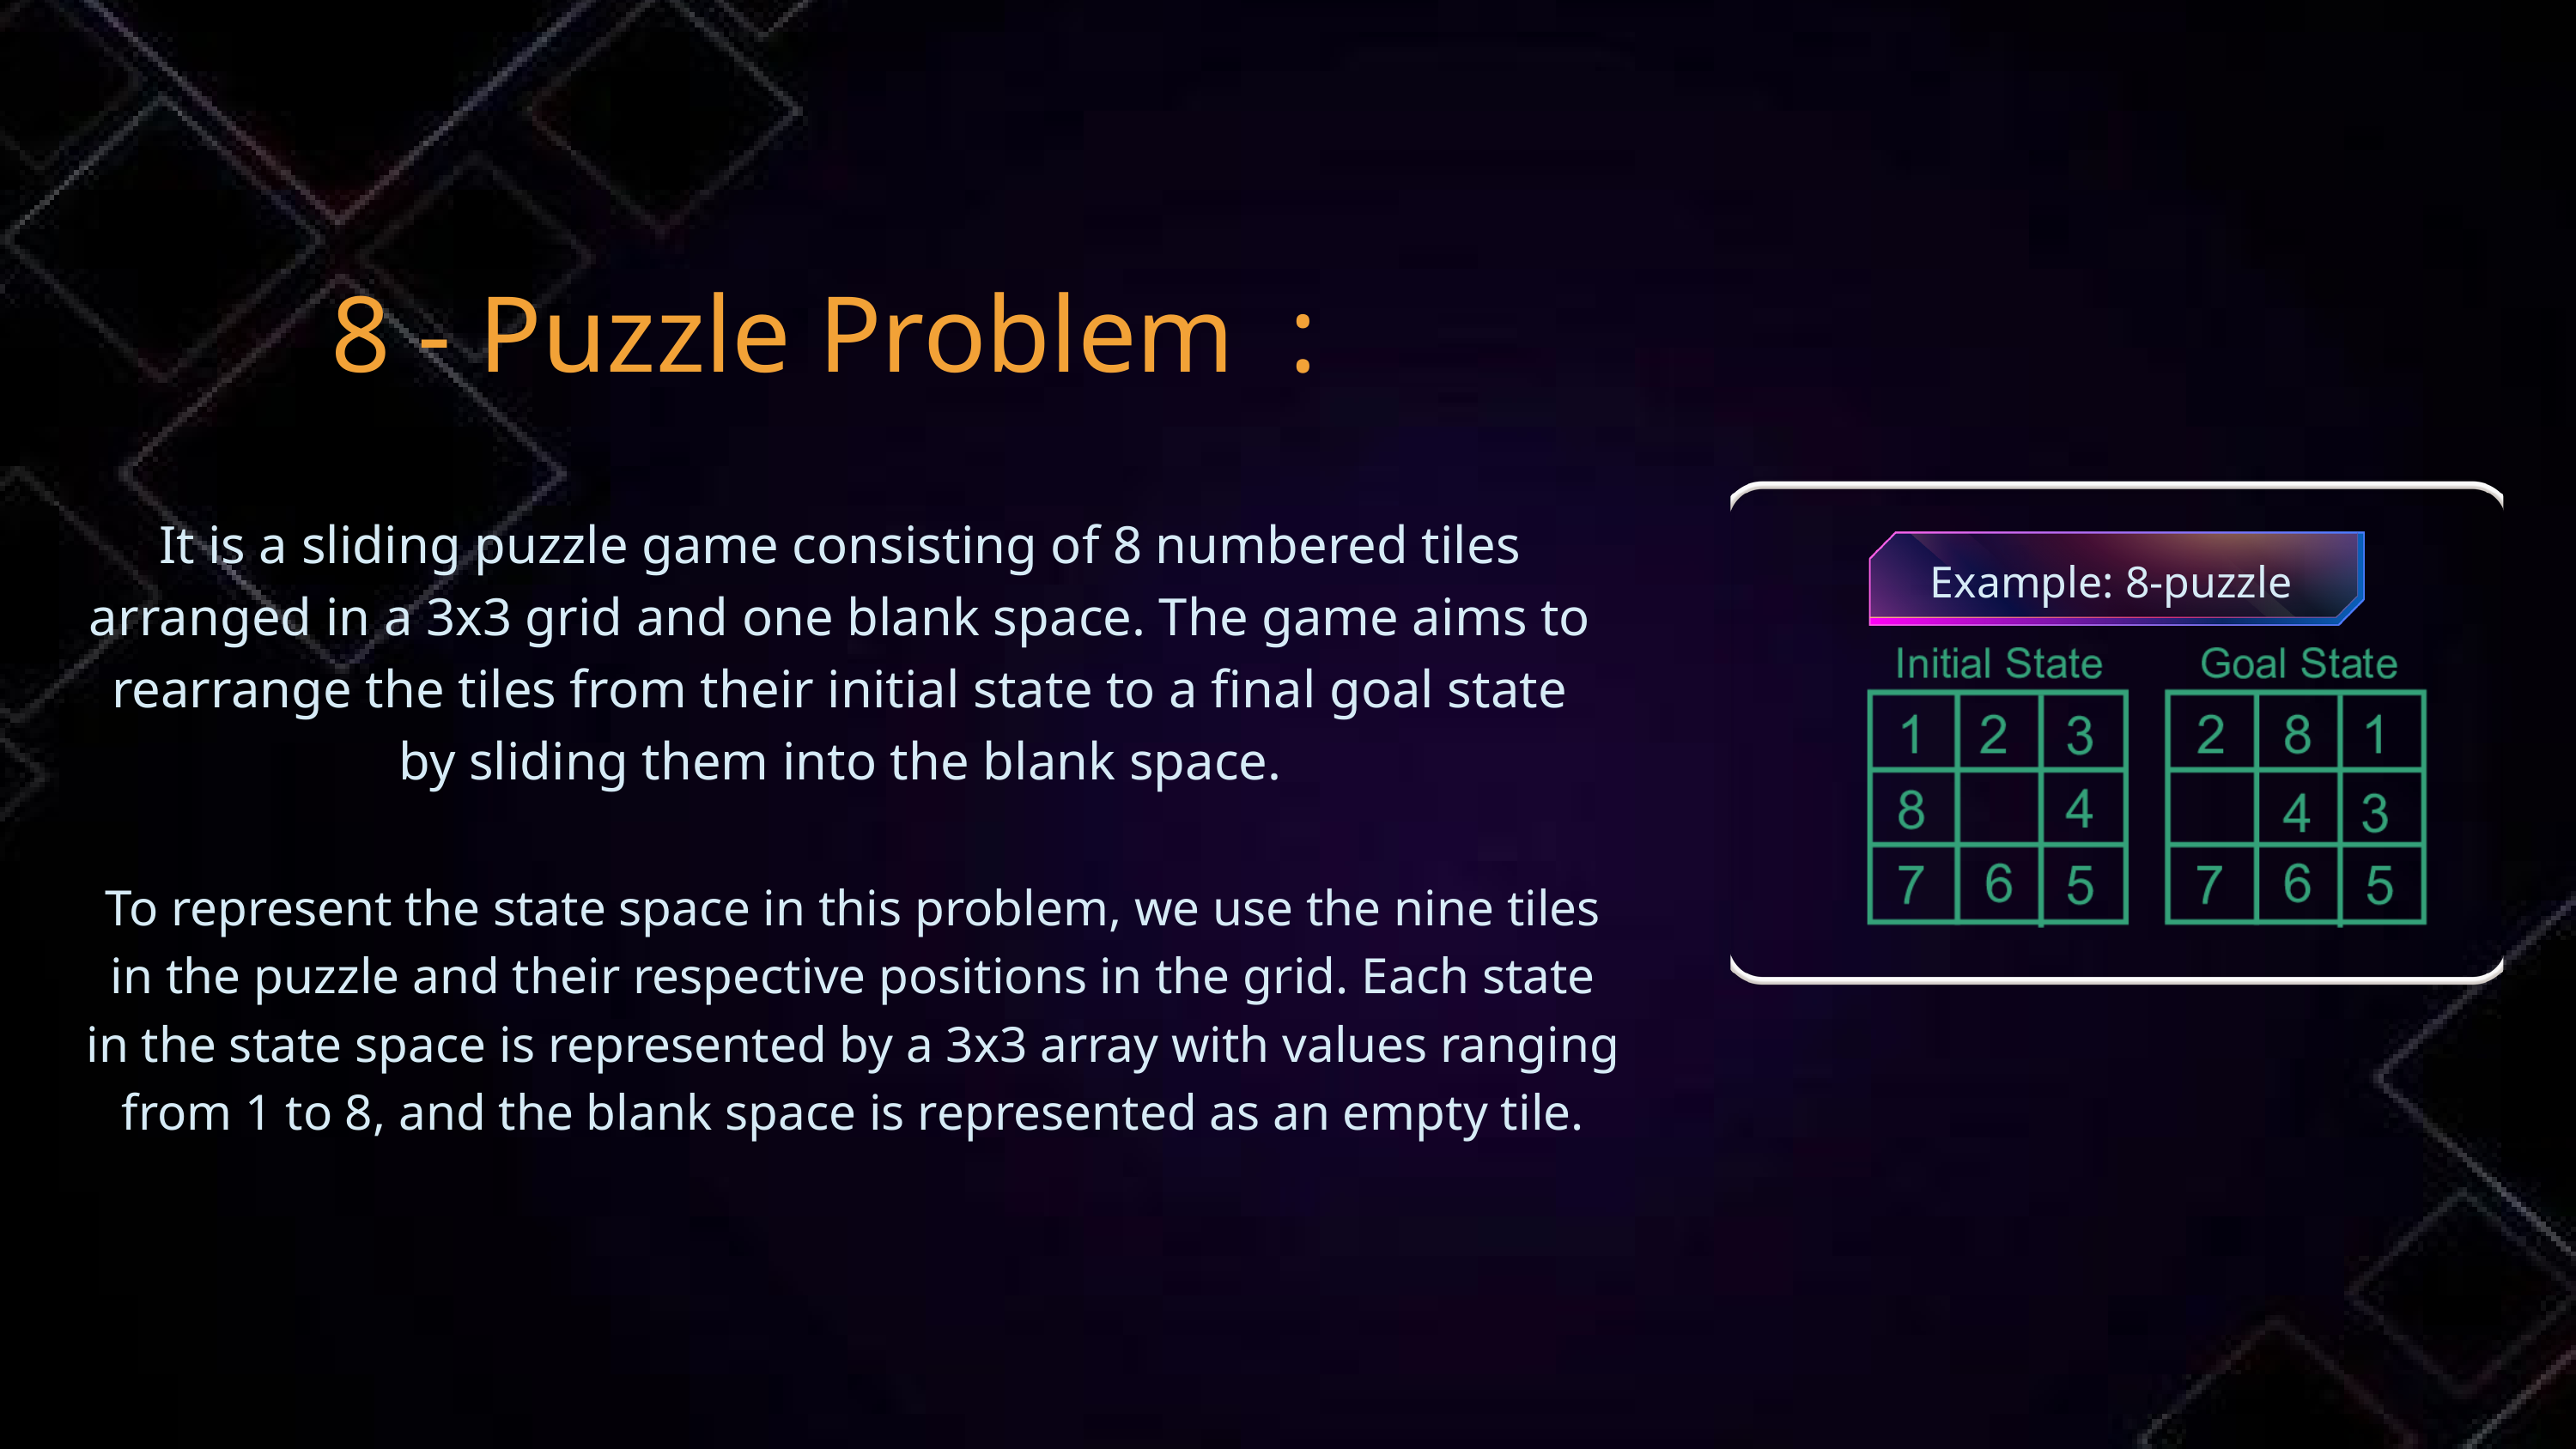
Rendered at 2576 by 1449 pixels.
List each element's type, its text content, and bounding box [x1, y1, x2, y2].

text_box To represent the state space in this problem, we use the nine tiles in the puzzle and their respective positions in the grid. Each state in the state space is represented by a 3x3 array with values ranging from 1 to 8, and the blank space is represented as an empty tile. [82, 867, 1283, 1209]
text_box It is a sliding puzzle game consisting of 8 numbered tiles arranged in a 3x3 grid and one blank space. The game aims to rearrange the tiles from their initial state to a final goal state by sliding them into the blank space. [82, 501, 1283, 867]
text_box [1287, 0, 2576, 1449]
text_box [0, 0, 1283, 1449]
text_box 8 - Puzzle Problem : [24, 246, 1283, 393]
